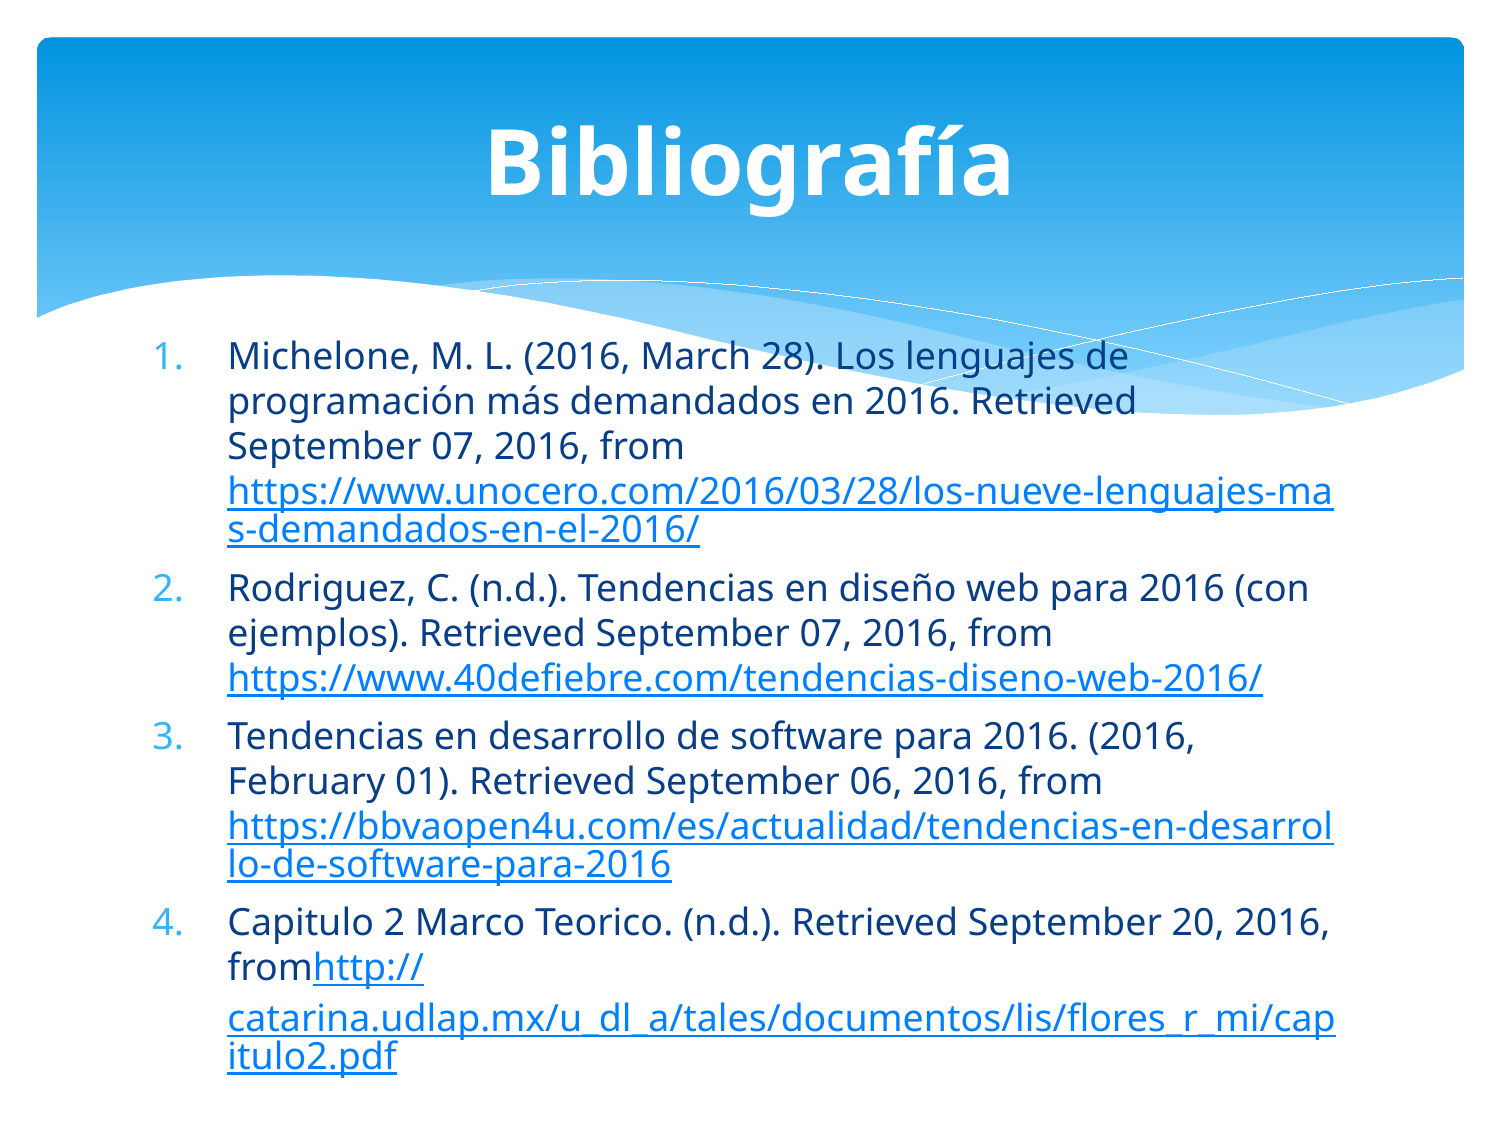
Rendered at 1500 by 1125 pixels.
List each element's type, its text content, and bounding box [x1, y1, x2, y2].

list Michelone, M. L. (2016, March 28). Los lenguajes de programación más demandados en 2016. Retrieved September 07, 2016, fromhttps://www.unocero.com/2016/03/28/los-nueve-lenguajes-mas-demandados-en-el-2016/ Rodriguez, C. (n.d.). Tendencias en diseño web para 2016 (con ejemplos). Retrieved September 07, 2016, fromhttps://www.40defiebre.com/tendencias-diseno-web-2016/ Tendencias en desarrollo de software para 2016. (2016, February 01). Retrieved September 06, 2016, fromhttps://bbvaopen4u.com/es/actualidad/tendencias-en-desarrollo-de-software-para-2016 Capitulo 2 Marco Teorico. (n.d.). Retrieved September 20, 2016, fromhttp://catarina.udlap.mx/u_dl_a/tales/documentos/lis/flores_r_mi/capitulo2.pdf [137, 324, 1353, 987]
title Bibliografía [75, 55, 1425, 261]
